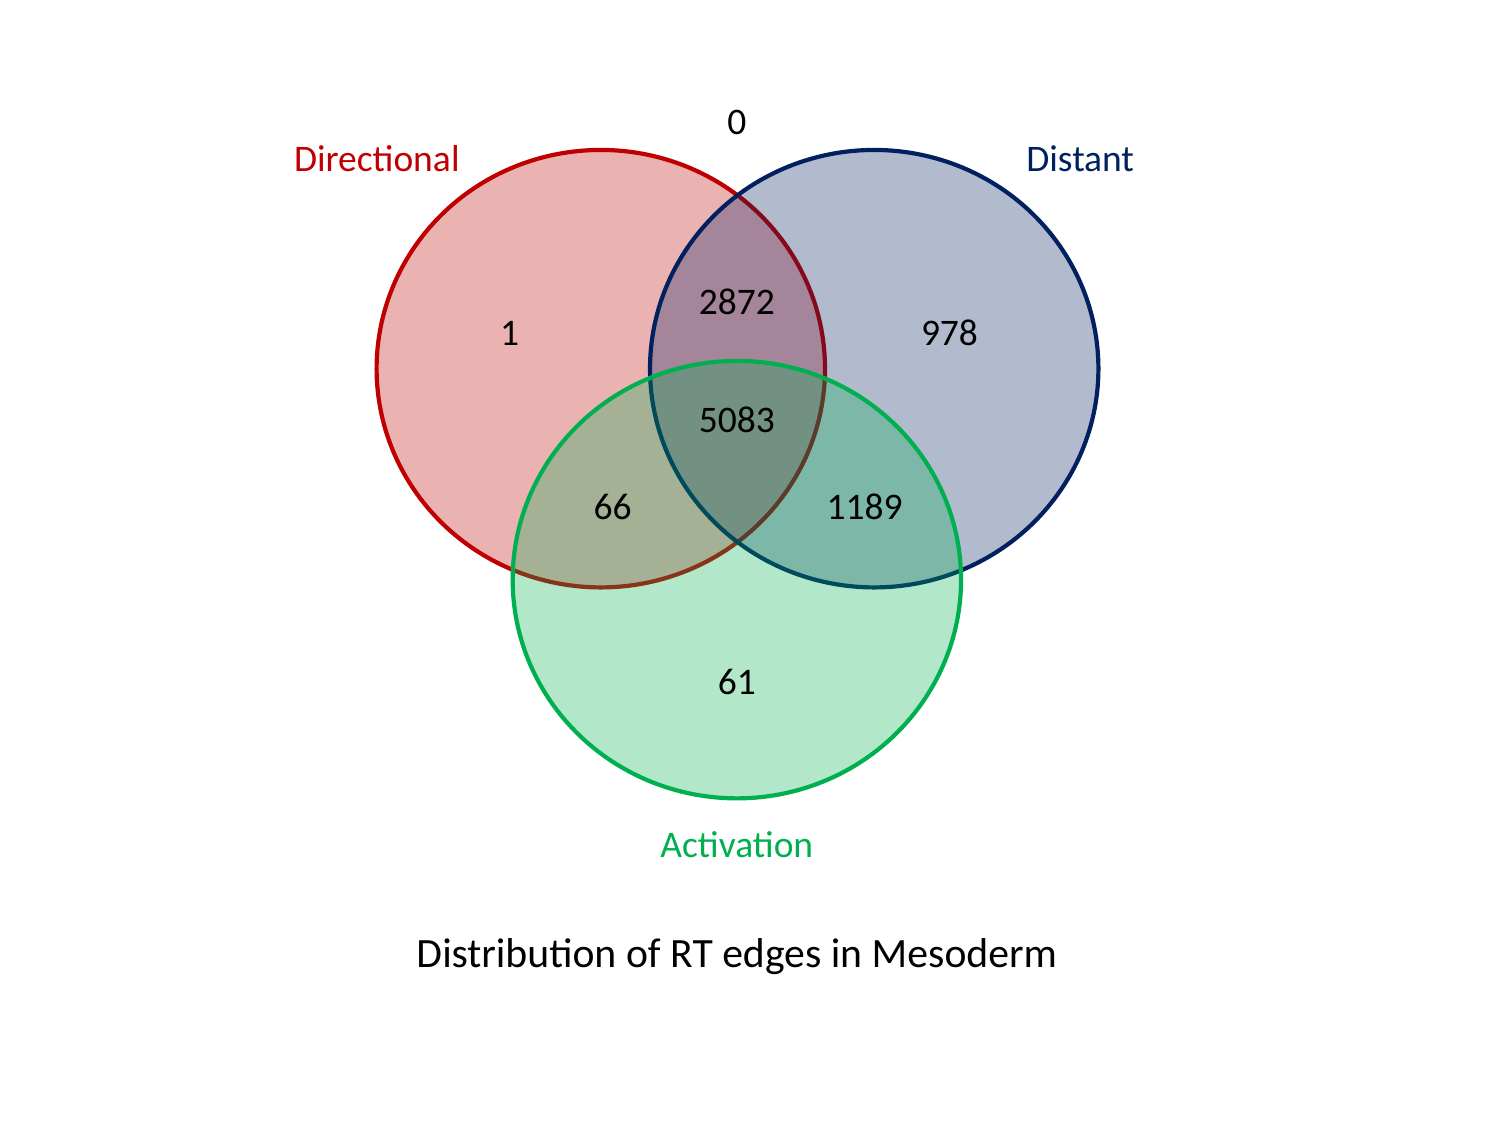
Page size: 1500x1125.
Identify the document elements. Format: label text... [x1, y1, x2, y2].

text_box [510, 358, 964, 801]
text_box 66 [550, 474, 675, 535]
text_box Distribution of RT edges in Mesoderm [249, 918, 1225, 984]
text_box 2872 [674, 270, 799, 330]
text_box Directional [228, 126, 475, 187]
text_box [374, 147, 737, 571]
text_box [647, 147, 1101, 572]
text_box 5083 [674, 388, 799, 448]
text_box Distant [1011, 126, 1212, 187]
text_box 978 [887, 300, 1012, 361]
text_box 61 [674, 649, 799, 710]
text_box 0 [674, 89, 799, 150]
text_box 1 [447, 300, 572, 361]
text_box 1189 [802, 474, 927, 535]
text_box Activation [636, 812, 837, 873]
